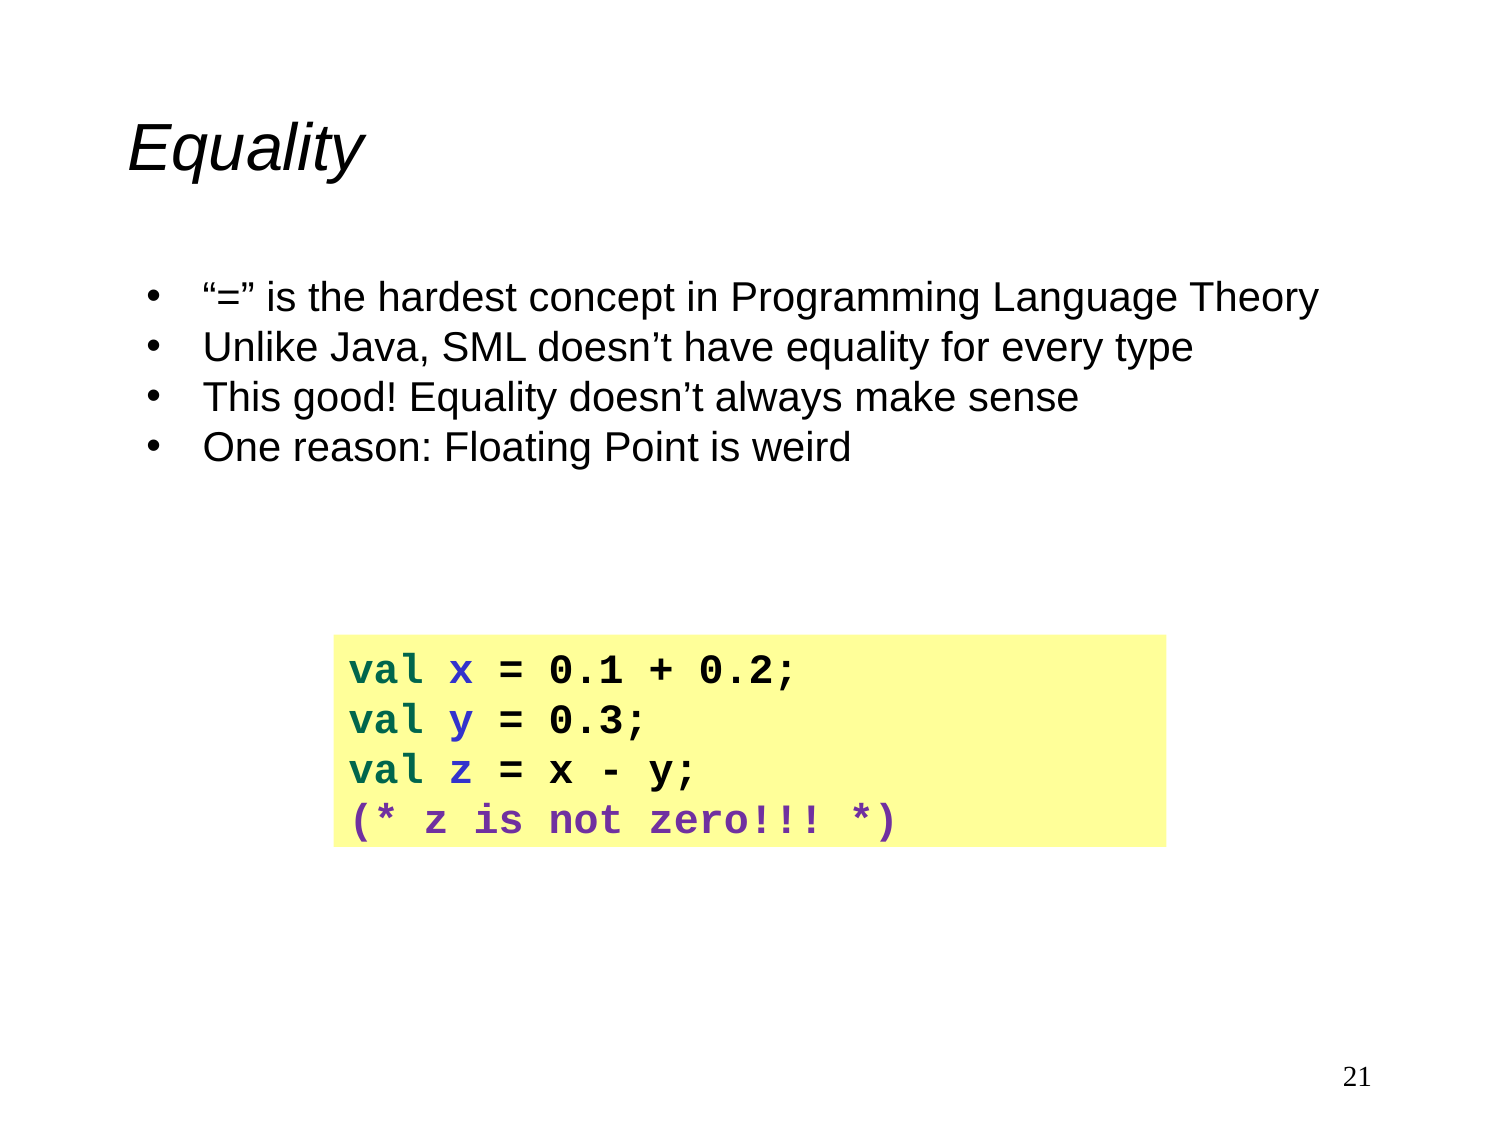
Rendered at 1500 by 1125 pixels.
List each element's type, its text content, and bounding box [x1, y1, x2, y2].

list “=” is the hardest concept in Programming Language Theory Unlike Java, SML doesn’t have equality for every type This good! Equality doesn’t always make sense One reason: Floating Point is weird [112, 262, 1388, 499]
title Equality [112, 50, 1388, 238]
slide_number ‹#› [1074, 1050, 1388, 1125]
text_box val x = 0.1 + 0.2; val y = 0.3; val z = x - y; (* z is not zero!!! *) [333, 634, 1167, 847]
